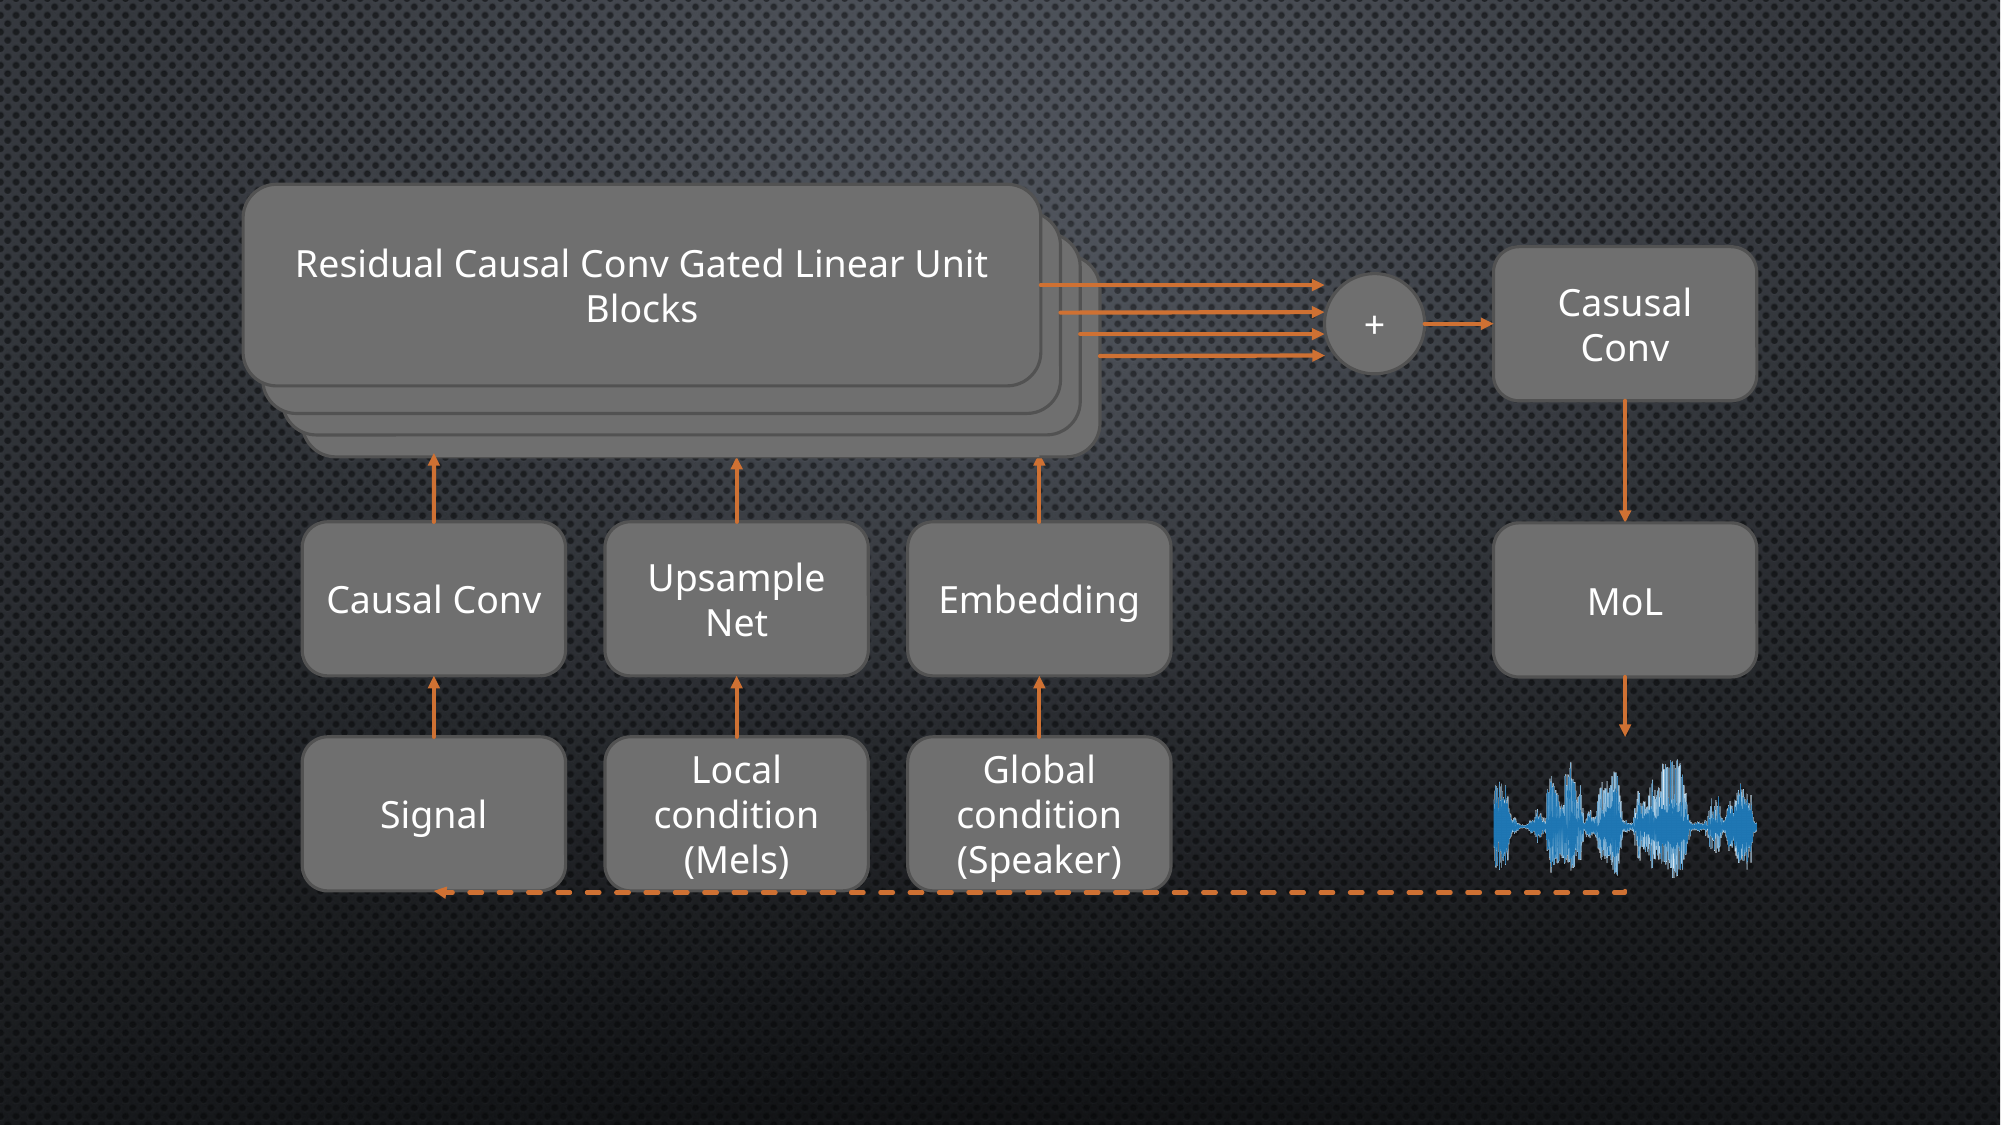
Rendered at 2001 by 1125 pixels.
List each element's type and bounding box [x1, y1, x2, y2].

text_box [242, 183, 1758, 892]
